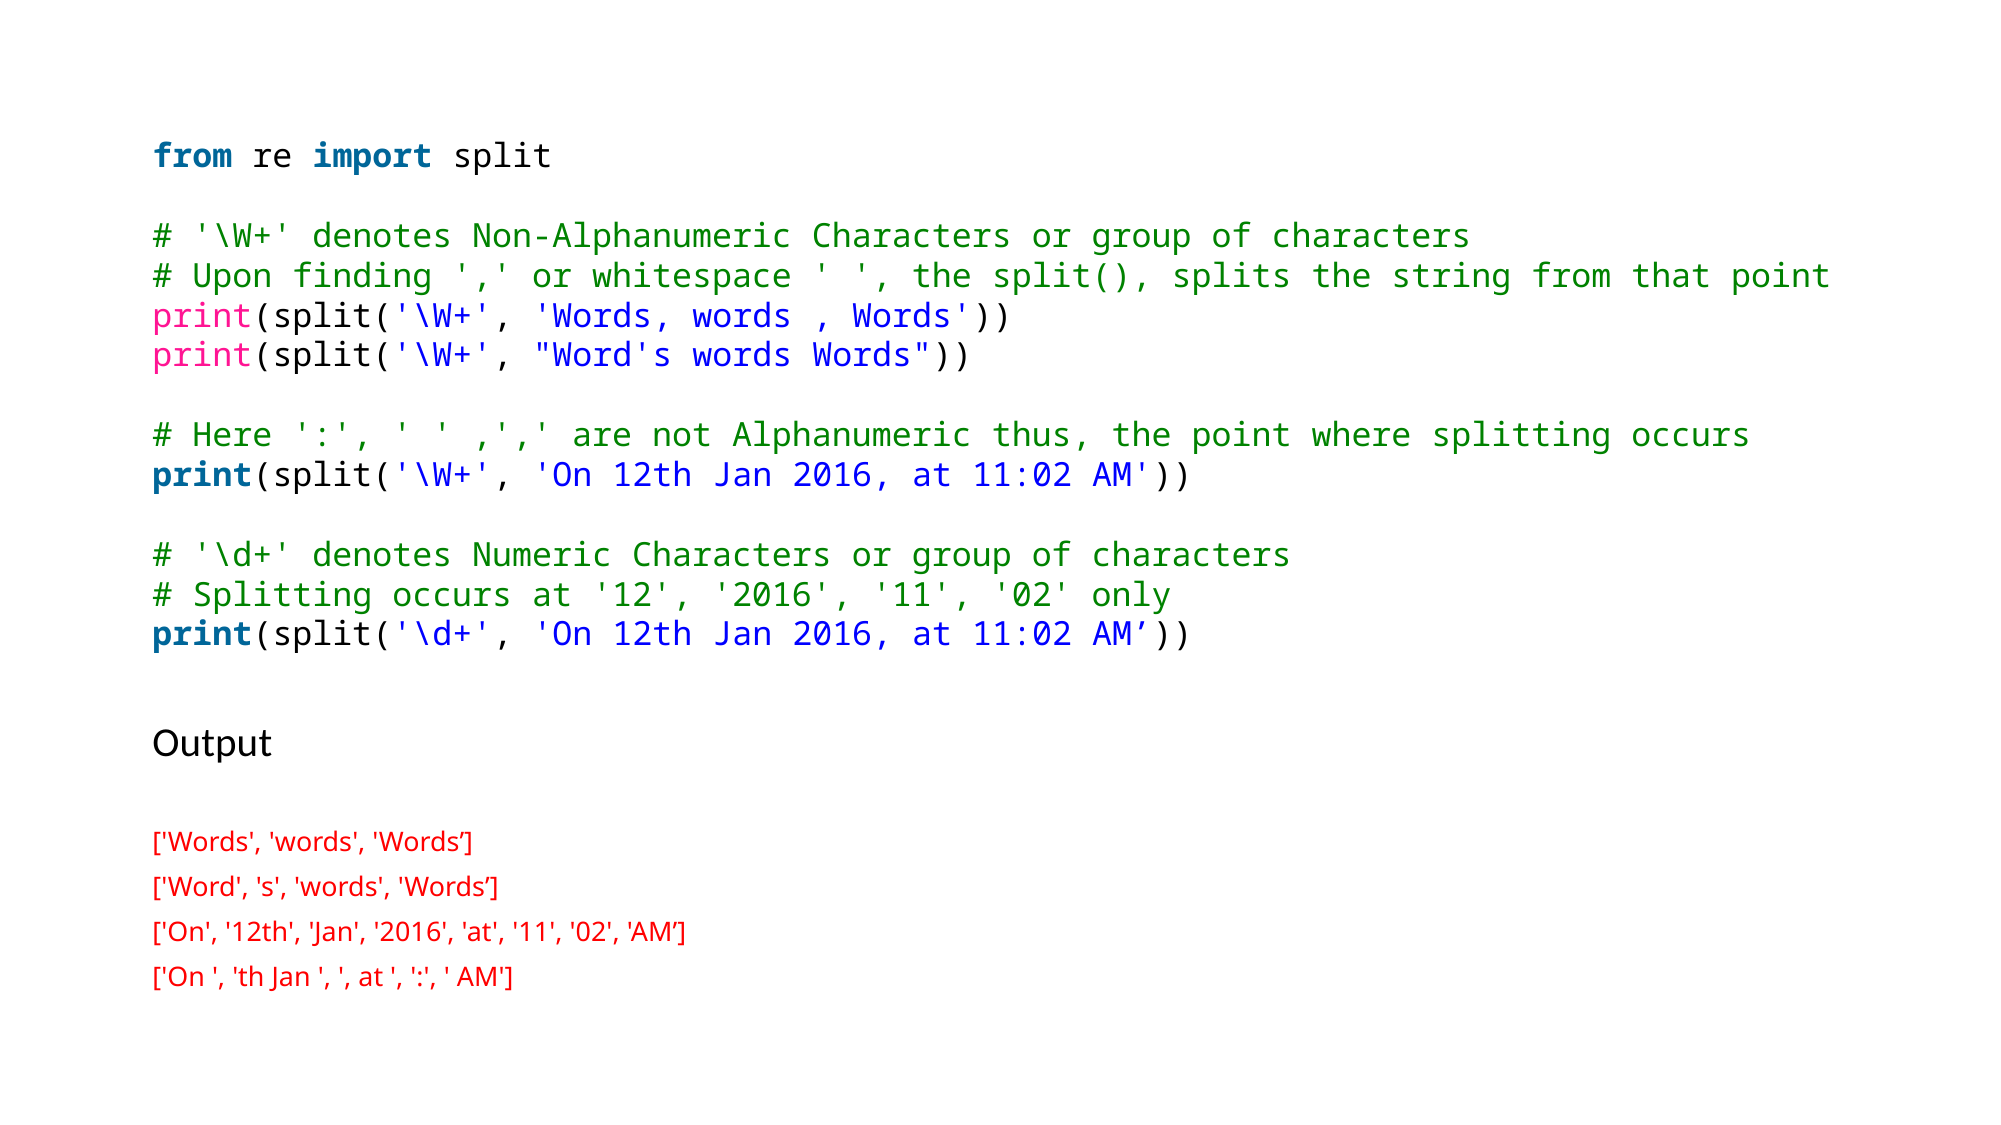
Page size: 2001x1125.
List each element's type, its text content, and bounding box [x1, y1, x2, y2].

list from re import split # '\W+' denotes Non-Alphanumeric Characters or group of characters # Upon finding ',' or whitespace ' ', the split(), splits the string from that point print(split('\W+', 'Words, words , Words')) print(split('\W+', "Word's words Words")) # Here ':', ' ' ,',' are not Alphanumeric thus, the point where splitting occurs print(split('\W+', 'On 12th Jan 2016, at 11:02 AM')) # '\d+' denotes Numeric Characters or group of characters # Splitting occurs at '12', '2016', '11', '02' only print(split('\d+', 'On 12th Jan 2016, at 11:02 AM’)) Output ['Words', 'words', 'Words’] ['Word', 's', 'words', 'Words’] ['On', '12th', 'Jan', '2016', 'at', '11', '02', 'AM’] ['On ', 'th Jan ', ', at ', ':', ' AM'] [137, 126, 1863, 1014]
